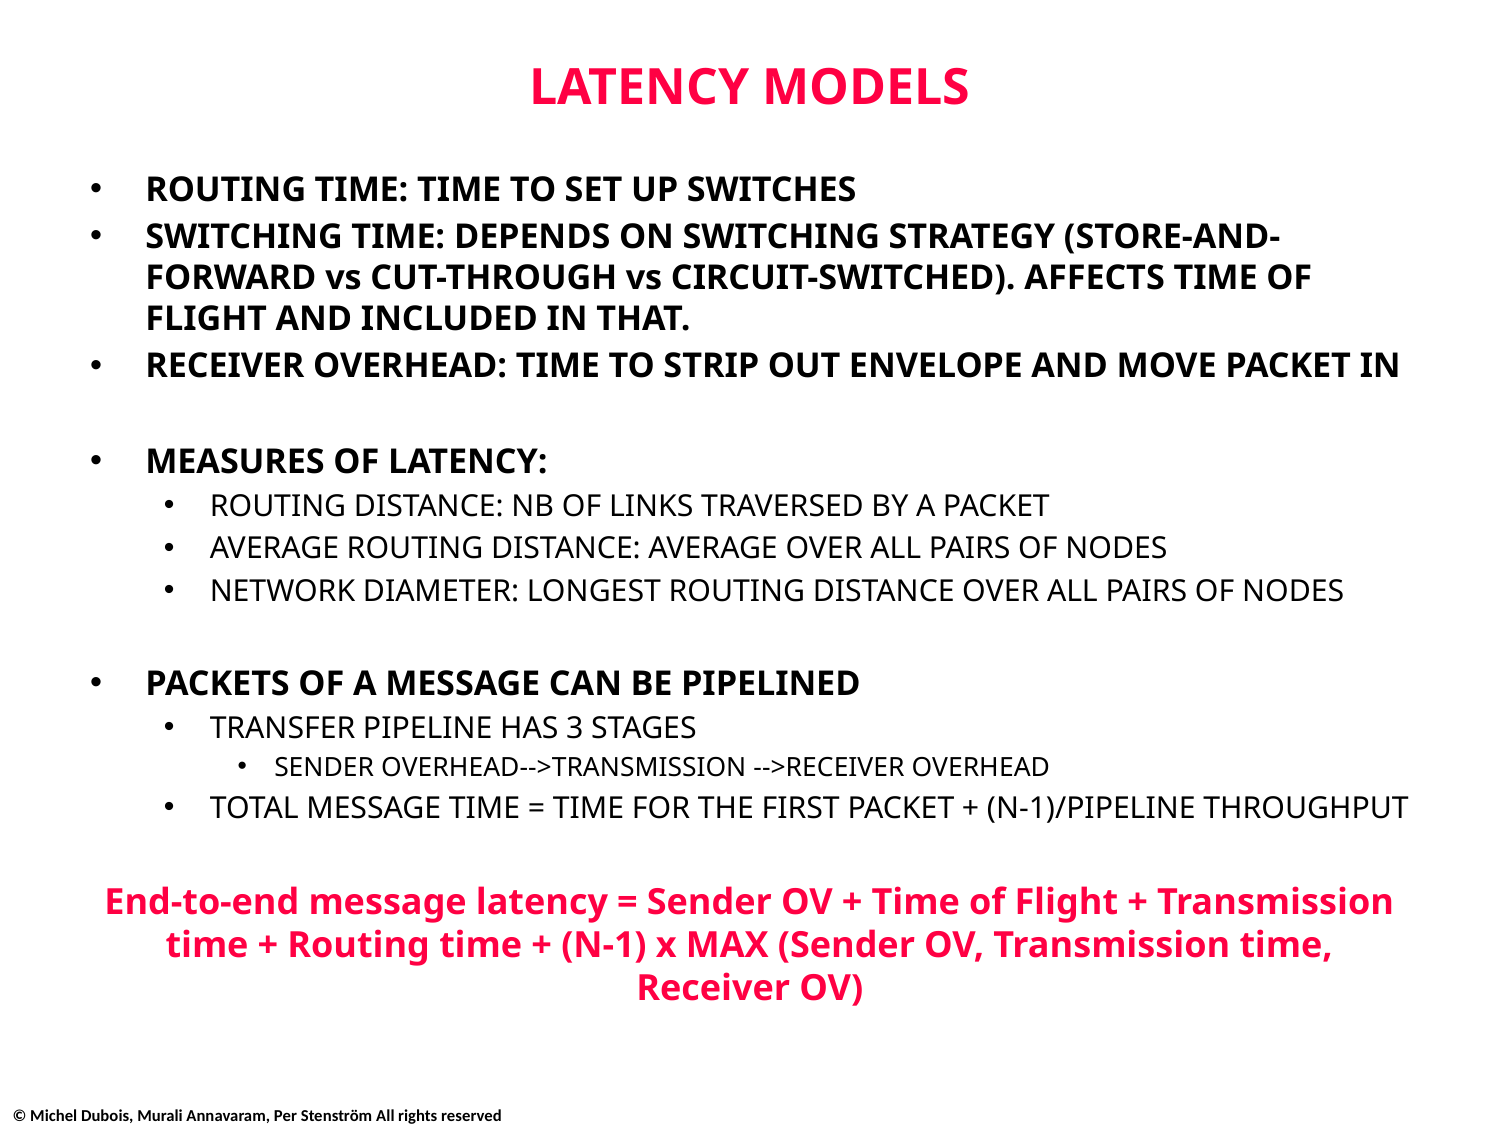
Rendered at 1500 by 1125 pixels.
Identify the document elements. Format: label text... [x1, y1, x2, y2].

list ROUTING TIME: TIME TO SET UP SWITCHES SWITCHING TIME: DEPENDS ON SWITCHING STRATEGY (STORE-AND-FORWARD vs CUT-THROUGH vs CIRCUIT-SWITCHED). AFFECTS TIME OF FLIGHT AND INCLUDED IN THAT. RECEIVER OVERHEAD: TIME TO STRIP OUT ENVELOPE AND MOVE PACKET IN MEASURES OF LATENCY: ROUTING DISTANCE: NB OF LINKS TRAVERSED BY A PACKET AVERAGE ROUTING DISTANCE: AVERAGE OVER ALL PAIRS OF NODES NETWORK DIAMETER: LONGEST ROUTING DISTANCE OVER ALL PAIRS OF NODES PACKETS OF A MESSAGE CAN BE PIPELINED TRANSFER PIPELINE HAS 3 STAGES SENDER OVERHEAD-->TRANSMISSION -->RECEIVER OVERHEAD TOTAL MESSAGE TIME = TIME FOR THE FIRST PACKET + (N-1)/PIPELINE THROUGHPUT End-to-end message latency = Sender OV + Time of Flight + Transmission time + Routing time + (N-1) x MAX (Sender OV, Transmission time, Receiver OV) [74, 159, 1426, 1043]
title LATENCY MODELS [74, 9, 1426, 159]
